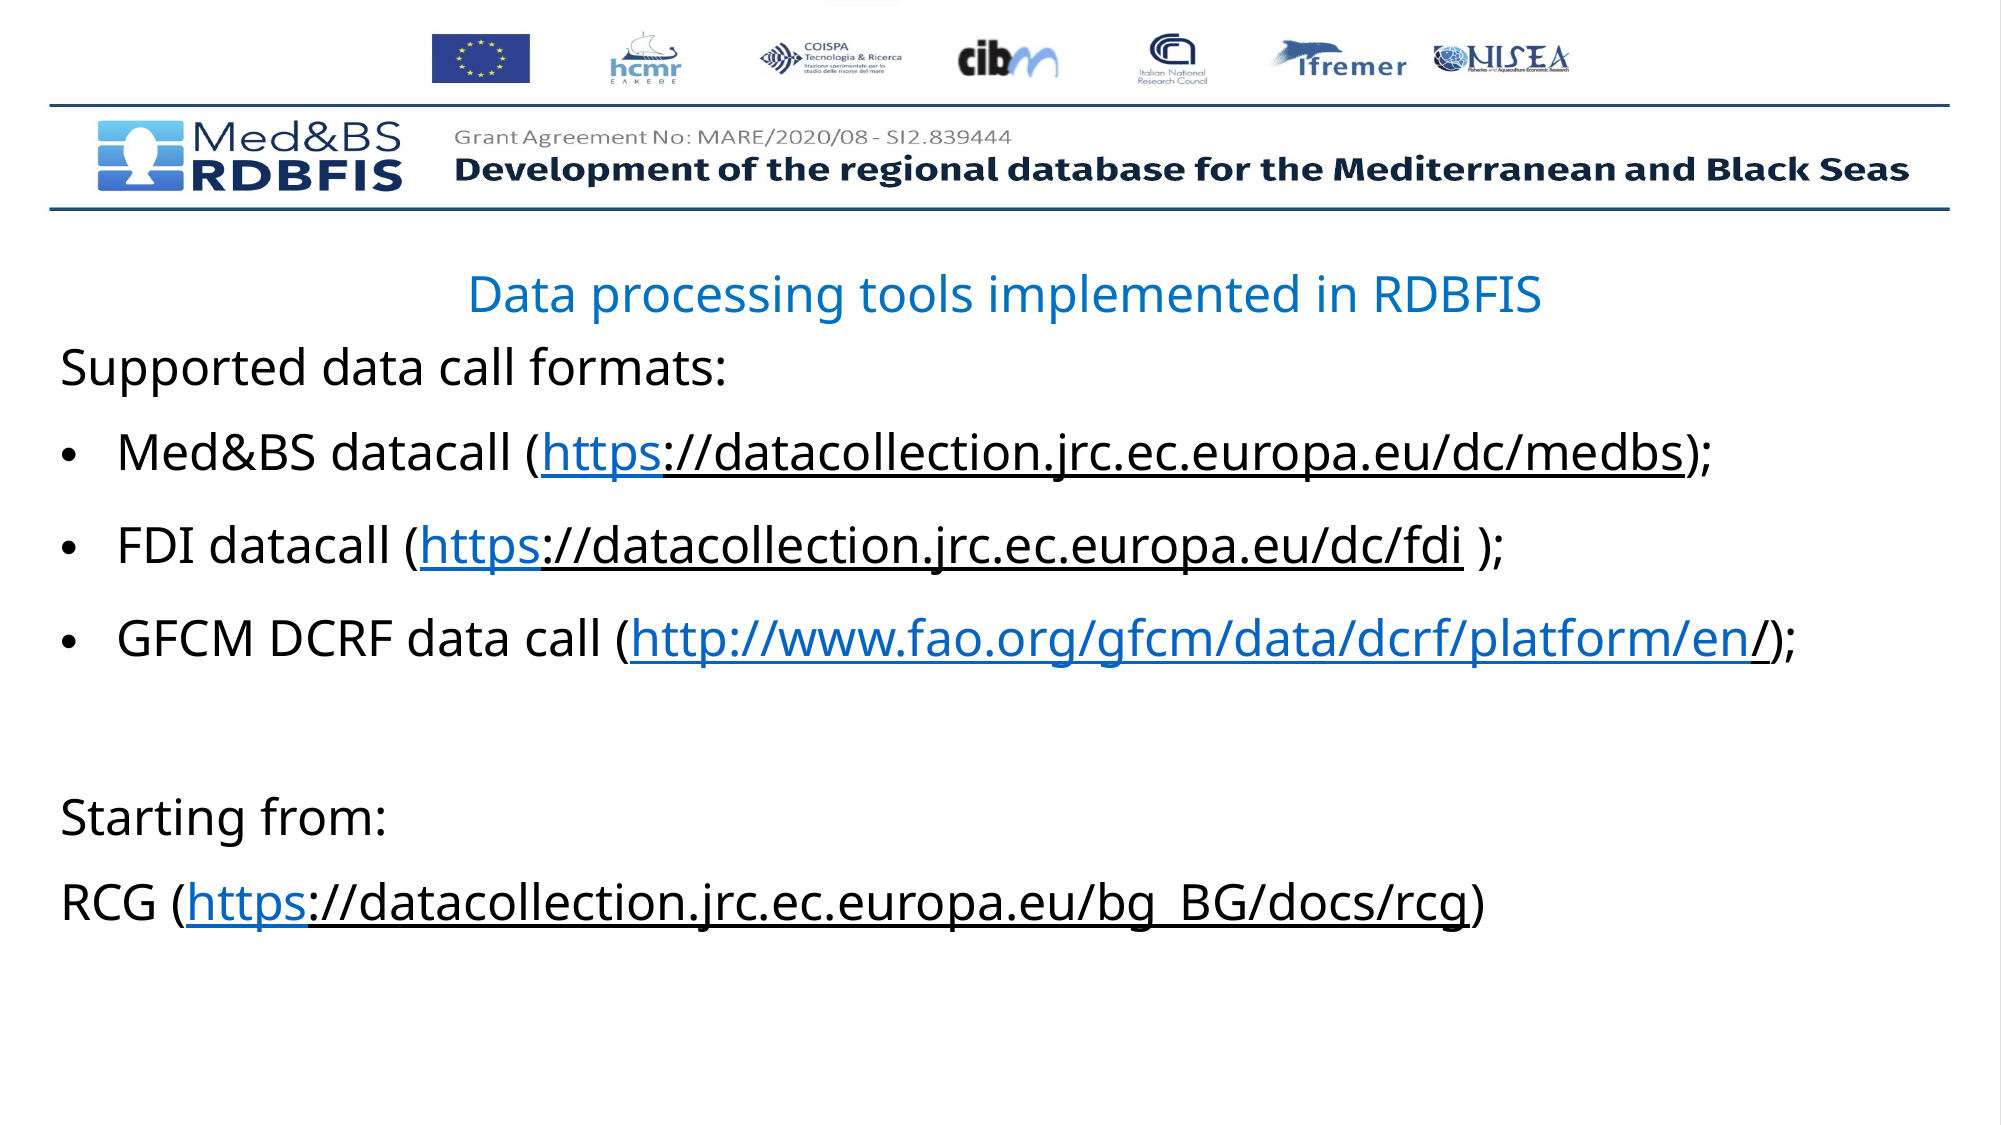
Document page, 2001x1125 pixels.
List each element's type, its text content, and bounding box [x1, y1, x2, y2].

picture [0, 0, 2001, 1125]
text_box Data processing tools implemented in RDBFIS Supported data call formats: Med&BS datacall (https://datacollection.jrc.ec.europa.eu/dc/medbs); FDI datacall (https://datacollection.jrc.ec.europa.eu/dc/fdi ); GFCM DCRF data call (http://www.fao.org/gfcm/data/dcrf/platform/en/); Starting from: RCG (https://datacollection.jrc.ec.europa.eu/bg_BG/docs/rcg) [45, 255, 1966, 946]
